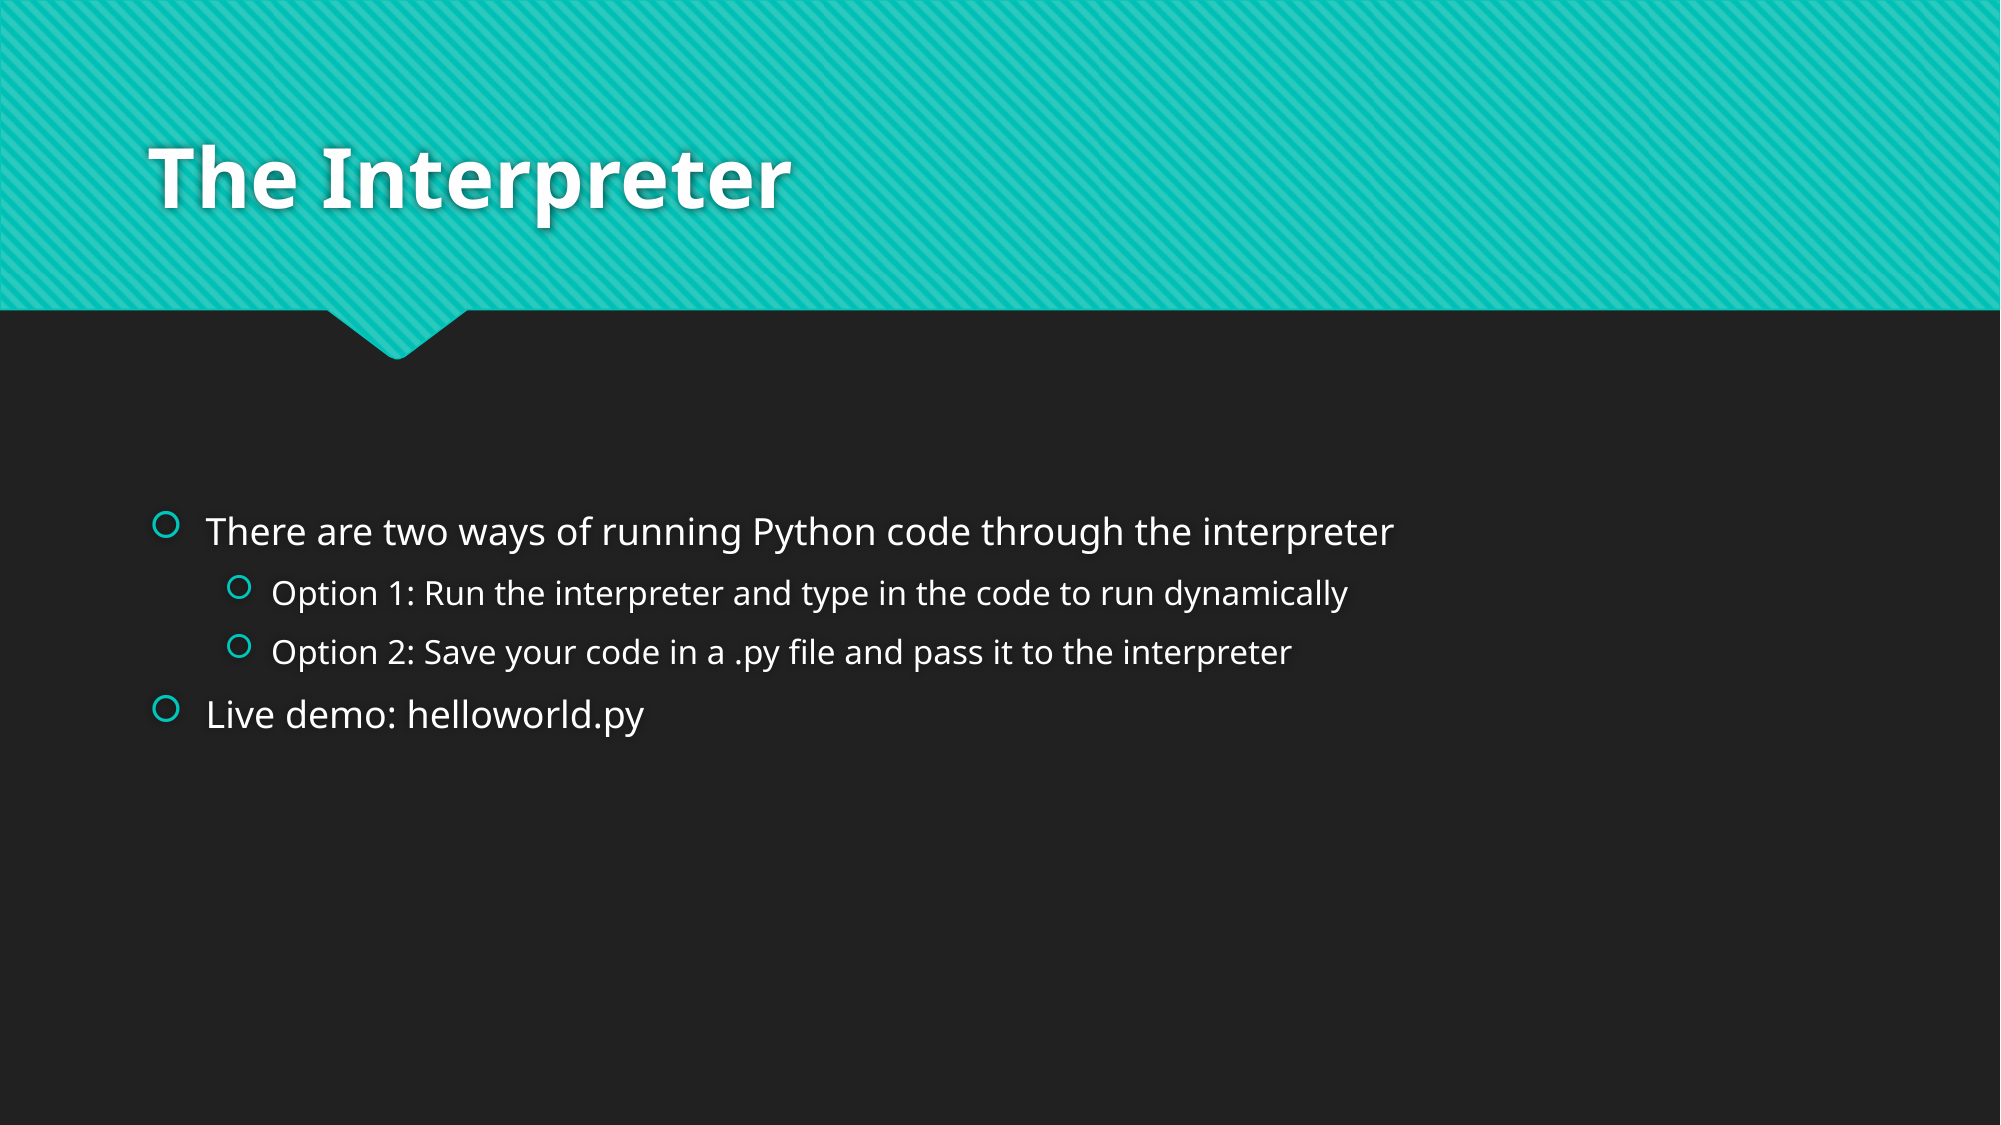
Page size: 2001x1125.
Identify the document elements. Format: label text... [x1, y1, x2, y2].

title The Interpreter [132, 73, 1868, 233]
list There are two ways of running Python code through the interpreter Option 1: Run the interpreter and type in the code to run dynamically Option 2: Save your code in a .py file and pass it to the interpreter Live demo: helloworld.py [134, 364, 1866, 962]
